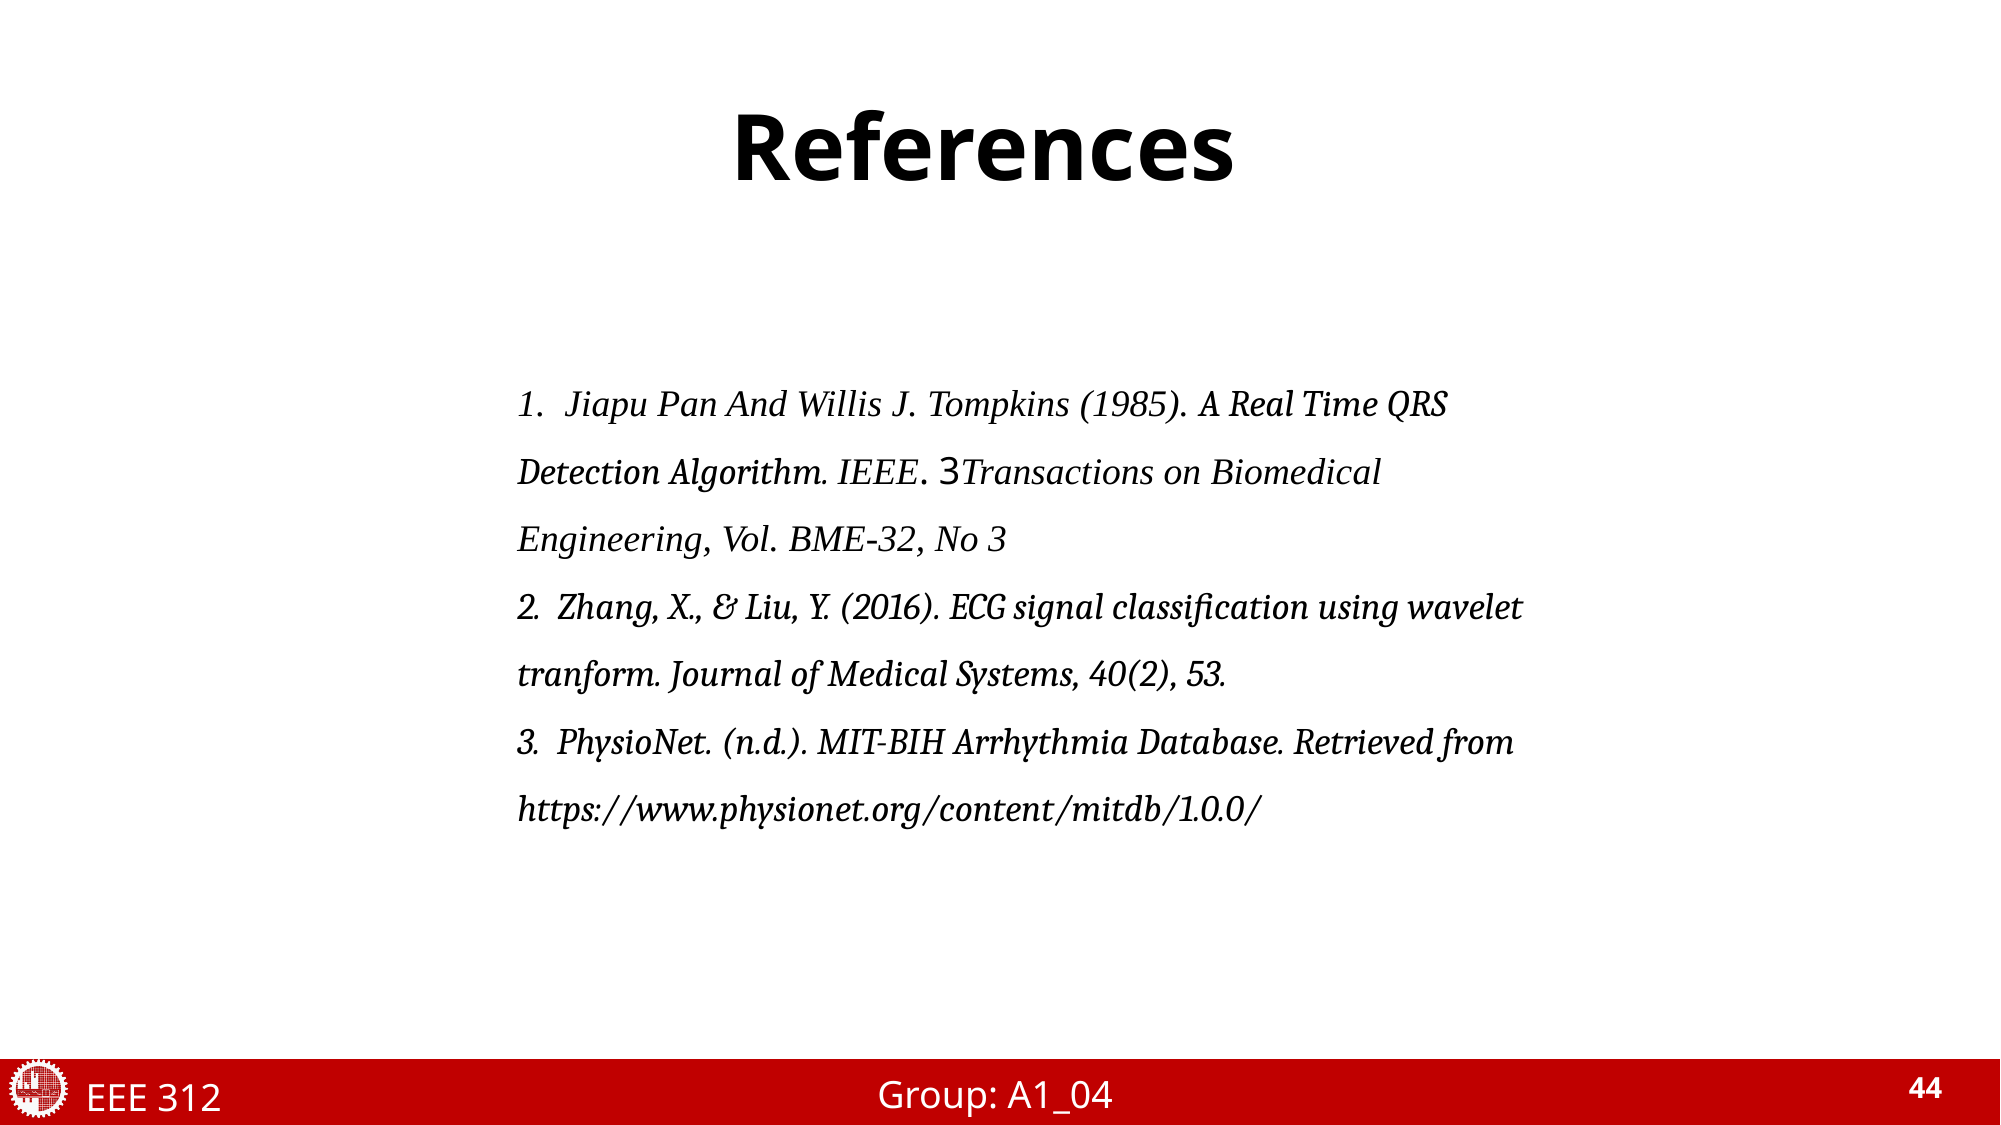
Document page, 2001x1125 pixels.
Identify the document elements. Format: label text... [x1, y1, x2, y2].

text_box References [581, 81, 1386, 206]
slide_number EEE 312 [70, 1066, 862, 1125]
picture [8, 1059, 71, 1118]
slide_number 44 [1872, 1066, 1958, 1118]
footer Group: A1_04 [862, 1063, 1872, 1125]
text_box 1. Jiapu Pan And Willis J. Tompkins (1985). A Real Time QRS Detection Algorithm. IEEE. 3Transactions on Biomedical Engineering, Vol. BME-32, No 3 2. Zhang, X., & Liu, Y. (2016). ECG signal classification using wavelet tranform. Journal of Medical Systems, 40(2), 53. 3. PhysioNet. (n.d.). MIT-BIH Arrhythmia Database. Retrieved from https://www.physionet.org/content/mitdb/1.0.0/ [502, 349, 1560, 837]
